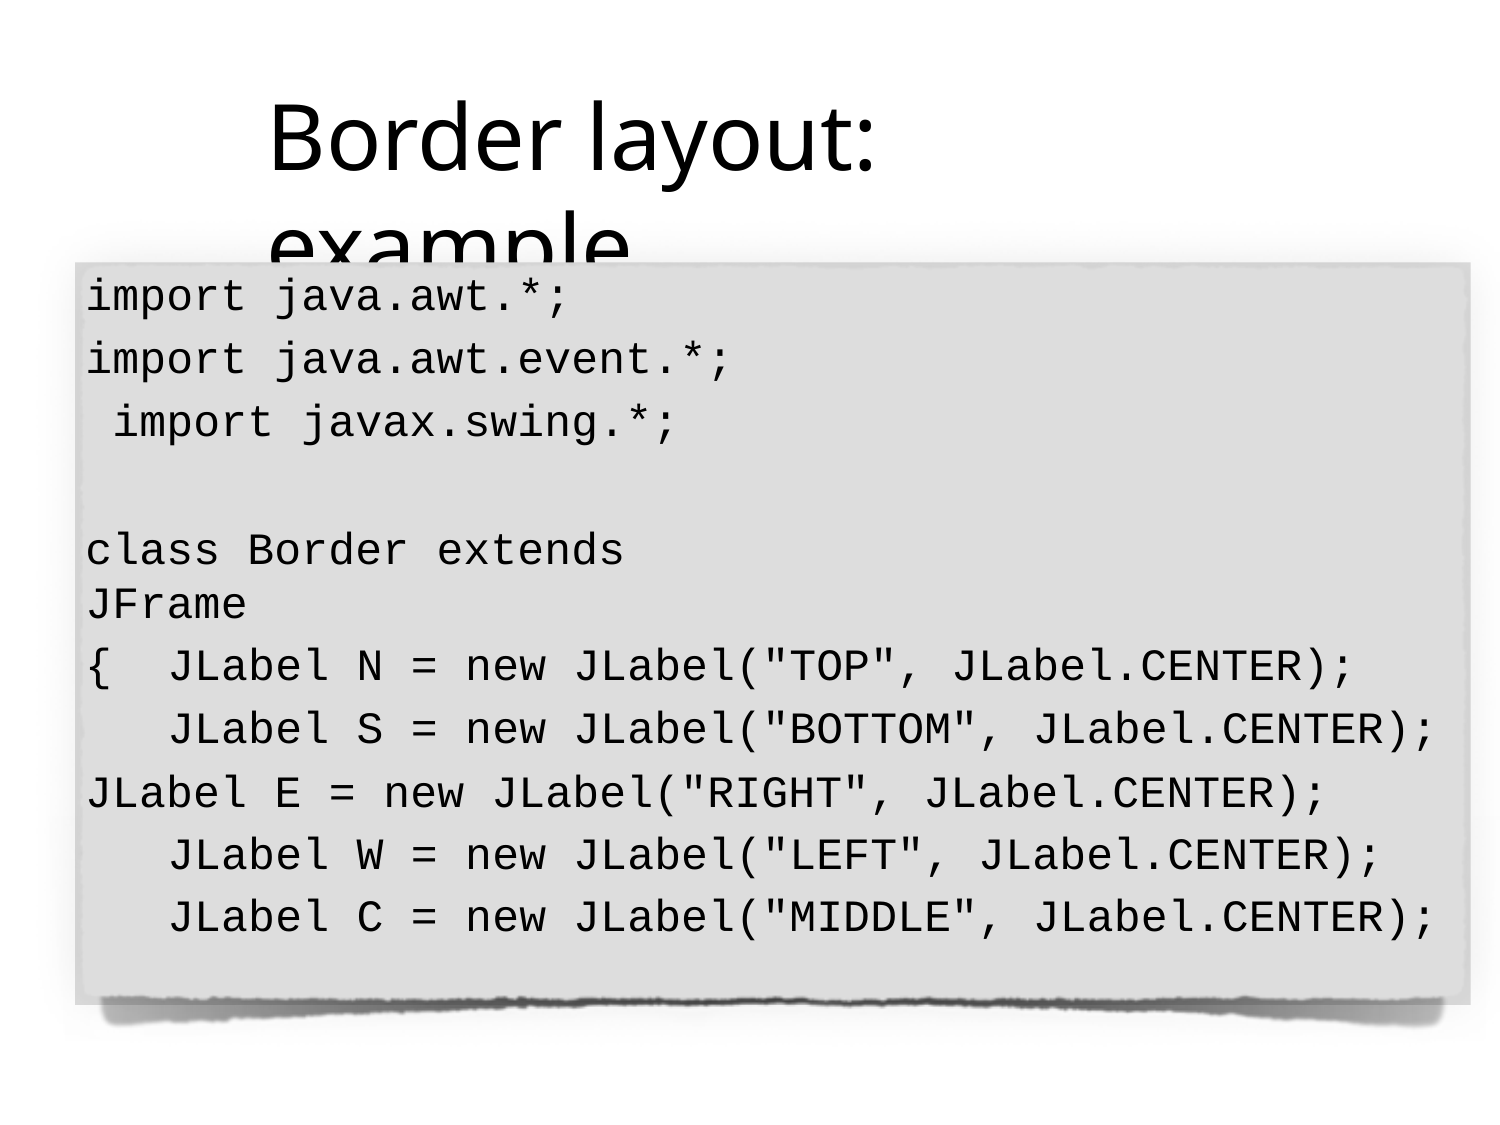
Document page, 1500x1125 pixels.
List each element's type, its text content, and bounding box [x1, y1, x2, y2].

title Border layout: example [264, 77, 1236, 208]
text_box [29, 208, 1500, 1055]
text_box import java.awt.*; import java.awt.event.*; import javax.swing.*; class Border extends JFrame { JLabel N = new JLabel("TOP", JLabel.CENTER); JLabel S = new JLabel("BOTTOM", JLabel.CENTER); JLabel E = new JLabel("RIGHT", JLabel.CENTER); JLabel W = new JLabel("LEFT", JLabel.CENTER); JLabel C = new JLabel("MIDDLE", JLabel.CENTER); [83, 254, 1453, 941]
